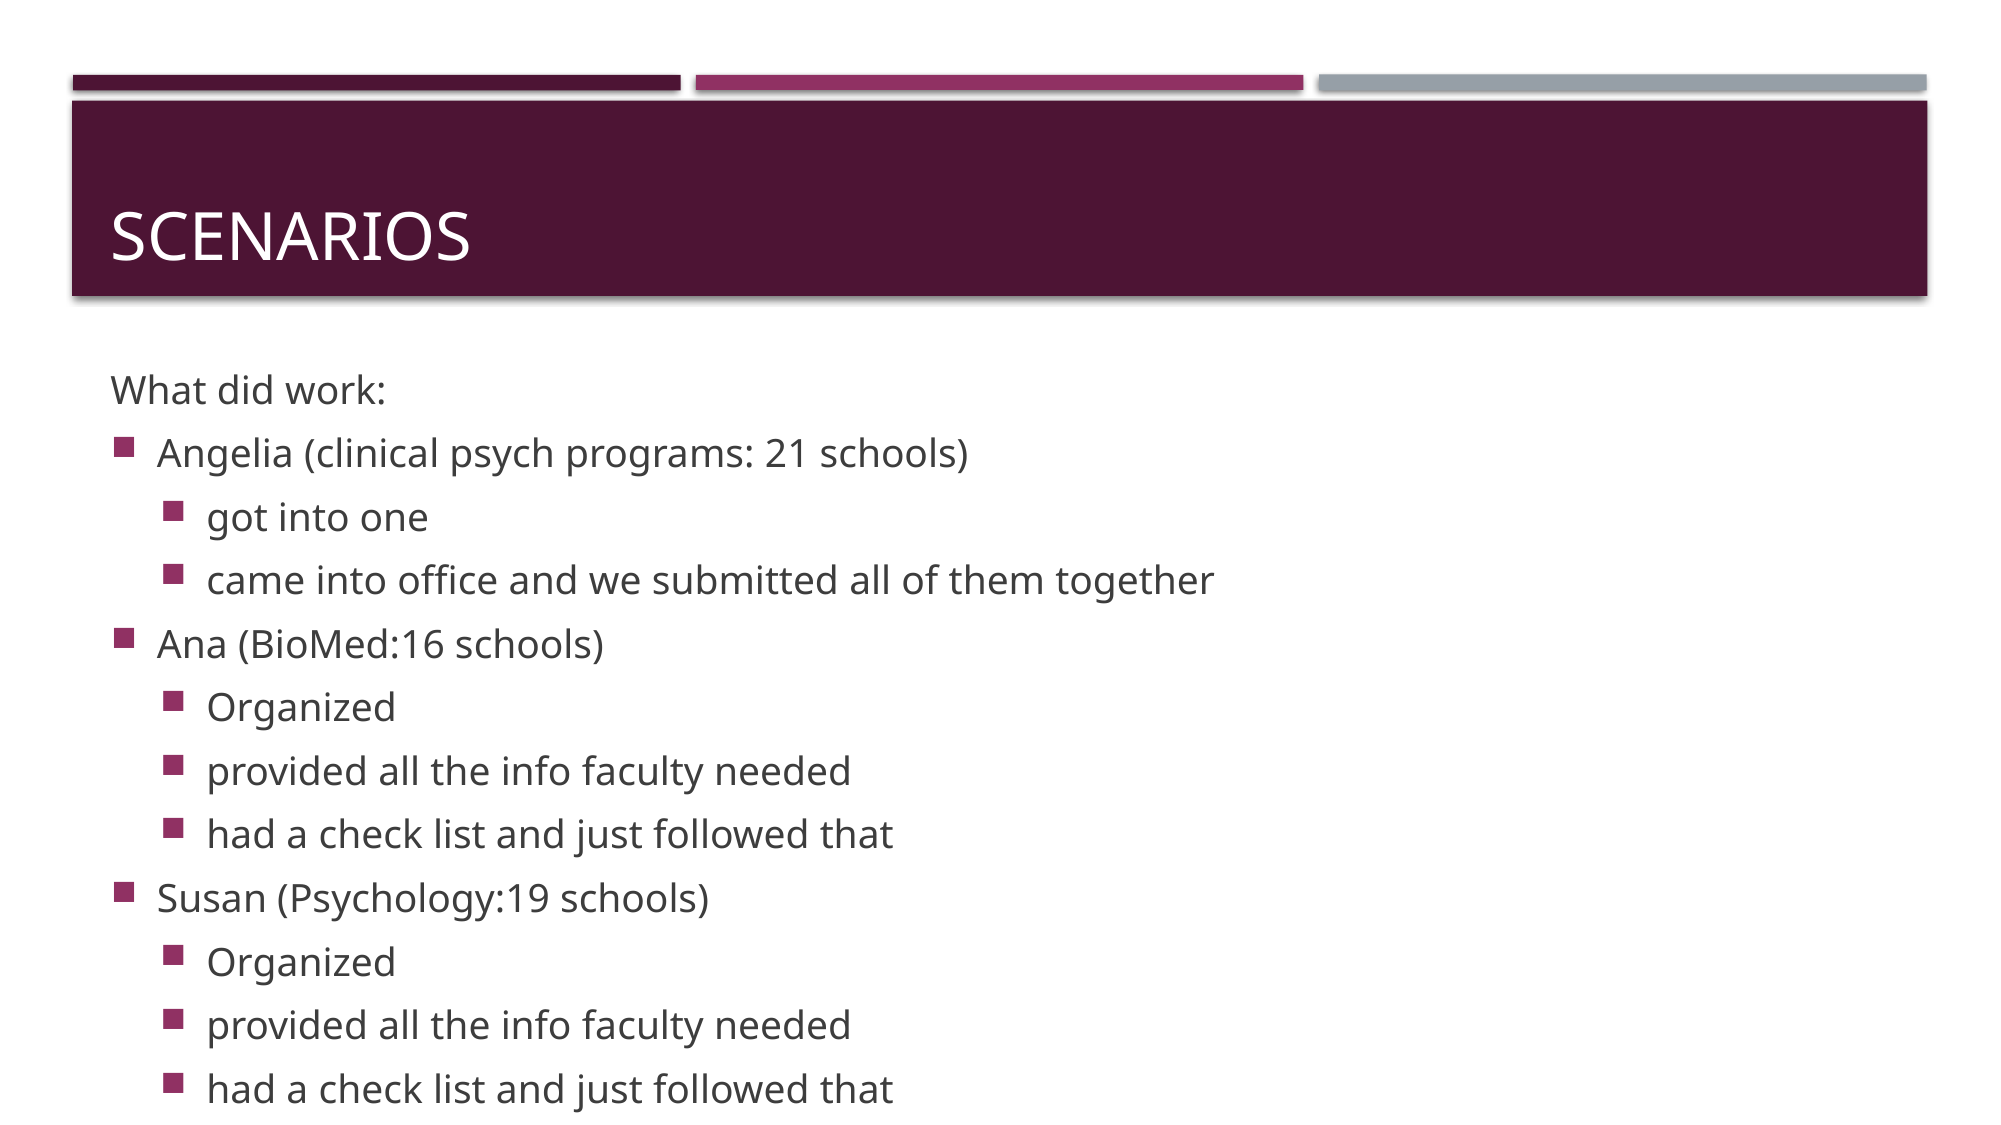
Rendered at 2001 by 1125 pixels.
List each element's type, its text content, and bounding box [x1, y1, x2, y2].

list What did work: Angelia (clinical psych programs: 21 schools) got into one came into office and we submitted all of them together Ana (BioMed:16 schools) Organized provided all the info faculty needed had a check list and just followed that Susan (Psychology:19 schools) Organized provided all the info faculty needed had a check list and just followed that [95, 357, 1905, 1125]
title Scenarios [95, 115, 1905, 282]
